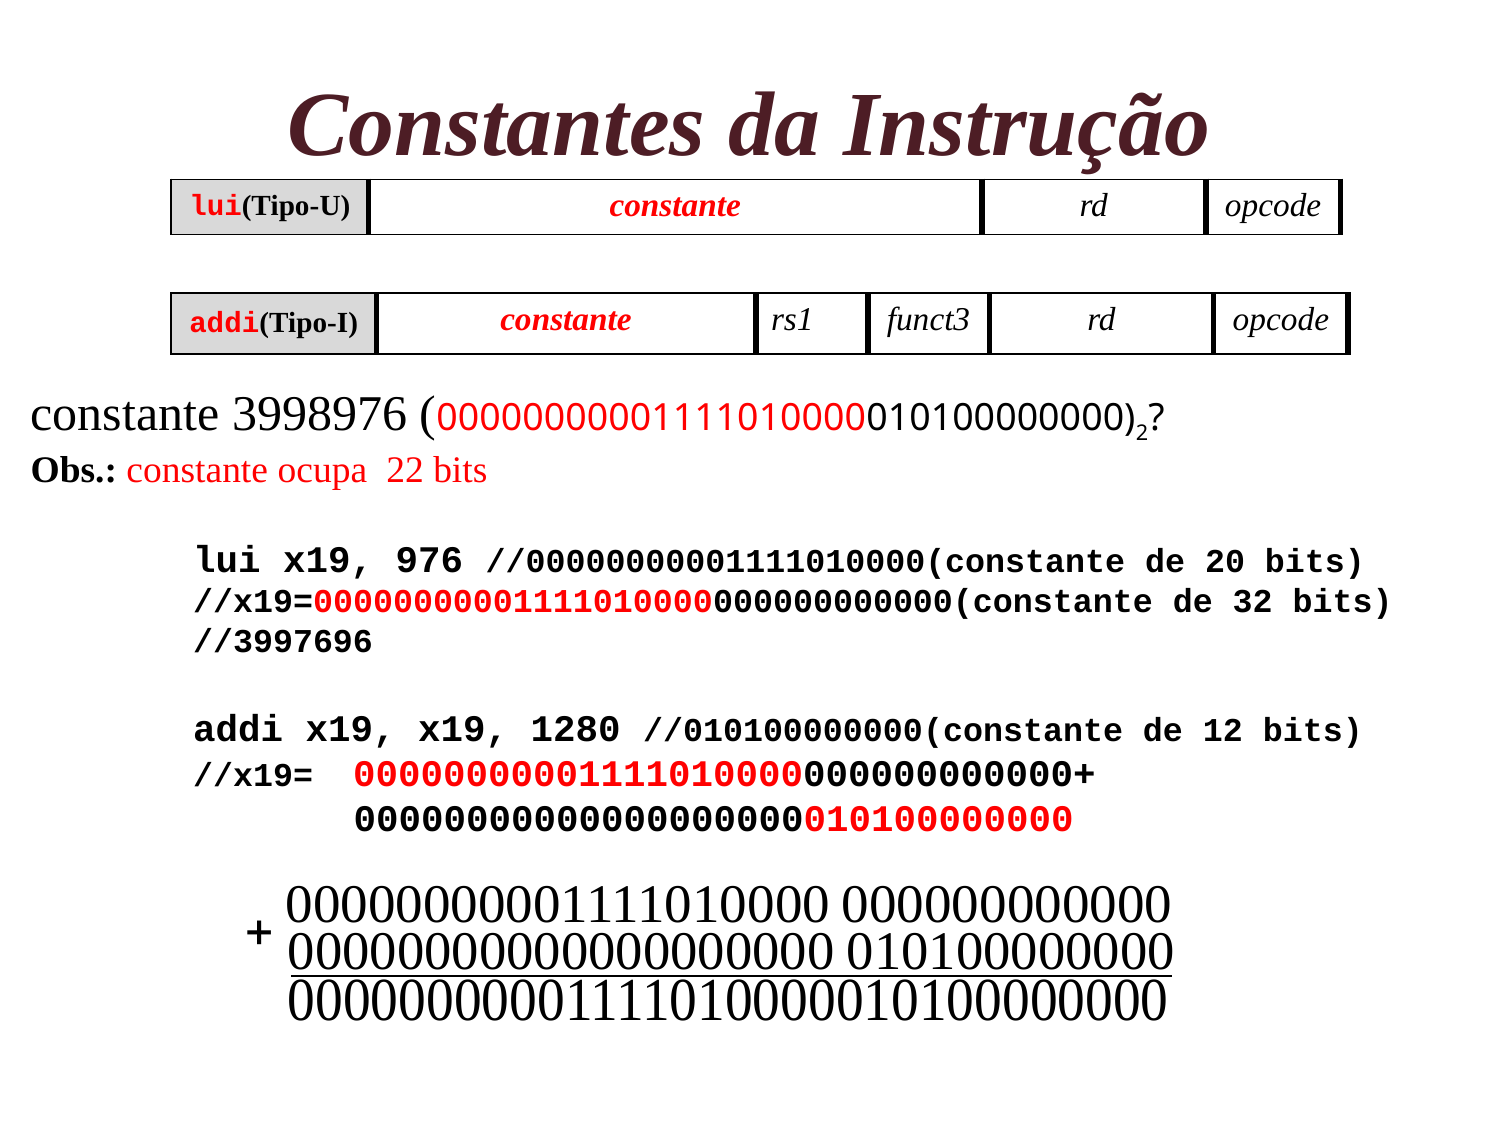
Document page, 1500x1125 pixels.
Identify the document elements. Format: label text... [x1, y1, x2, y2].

table_header opcode [1216, 294, 1345, 353]
table_header addi(Tipo-I) [172, 294, 374, 353]
table_header opcode [1209, 180, 1338, 234]
table_header rd [992, 294, 1211, 353]
table_header constante [371, 180, 979, 234]
text_box constante 3998976 (00000000001111010000010100000000)2? Obs.: constante ocupa 22 bits lui x19, 976 //00000000001111010000(constante de 20 bits) //x19=00000000001111010000000000000000(constante de 32 bits) //3997696 addi x19, x19, 1280 //010100000000(constante de 12 bits) //x19= 00000000001111010000000000000000+ 00000000000000000000010100000000 [15, 373, 1500, 847]
table_header rd [985, 180, 1203, 234]
title Constantes da Instrução [112, 76, 1387, 175]
table_header constante [379, 294, 753, 353]
text_box  [229, 889, 289, 965]
table_header rs1 [759, 294, 865, 353]
table_header funct3 [871, 294, 987, 353]
table_header lui(Tipo-U) [172, 180, 366, 234]
